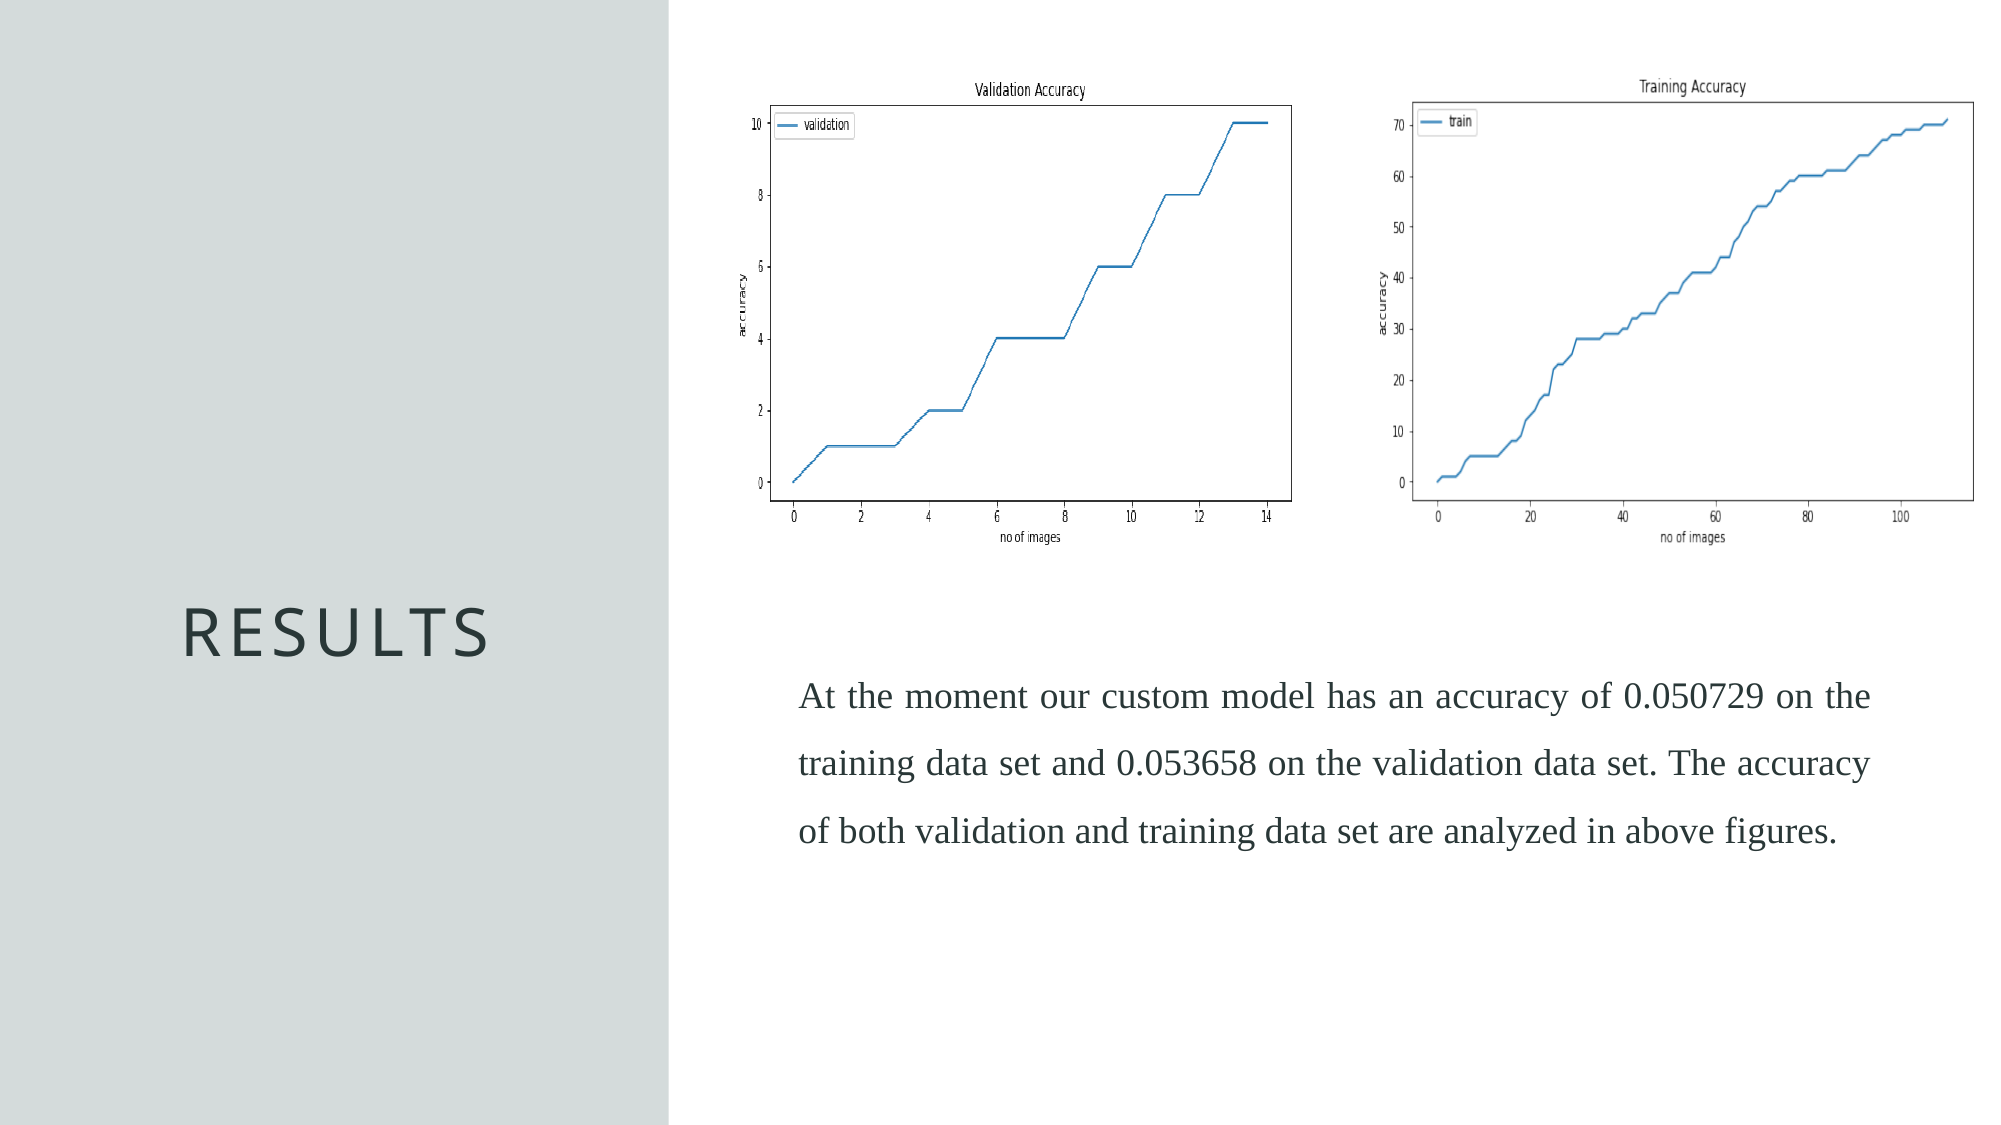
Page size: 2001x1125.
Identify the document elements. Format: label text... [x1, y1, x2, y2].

list At the moment our custom model has an accuracy of 0.050729 on the training data set and 0.053658 on the validation data set. The accuracy of both validation and training data set are analyzed in above figures. [783, 640, 1888, 1013]
picture [1371, 68, 1980, 556]
text_box [0, 0, 670, 1125]
title Results [114, 112, 557, 1013]
picture [730, 72, 1297, 556]
text_box [670, 0, 2000, 1125]
